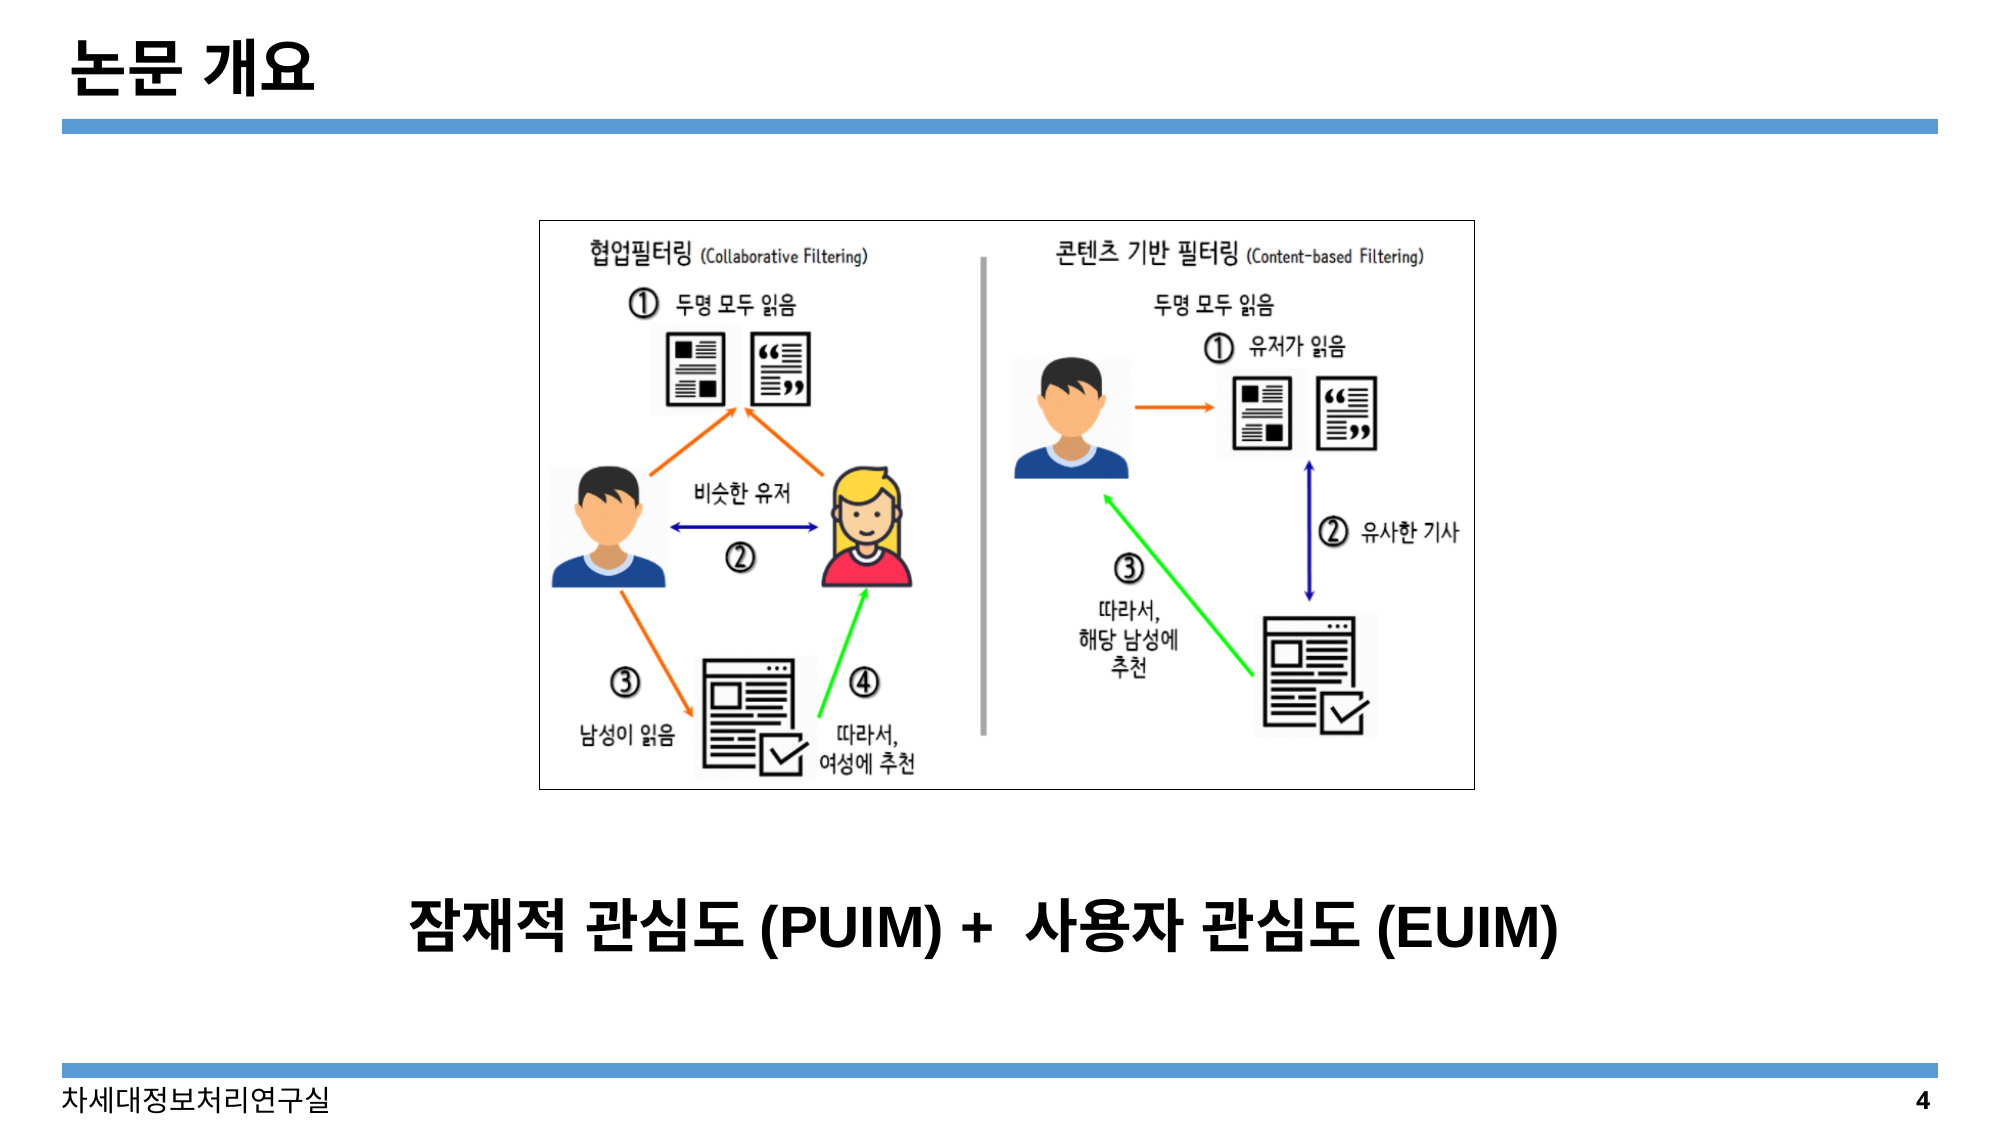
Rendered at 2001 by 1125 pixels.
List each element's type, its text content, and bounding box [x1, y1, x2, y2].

title 논문 개요 [61, 23, 1565, 119]
text_box 잠재적 관심도(PUIM) + 사용자 관심도(EUIM) [401, 846, 1712, 967]
slide_number 4 [1892, 1079, 1939, 1125]
picture [538, 220, 1476, 790]
